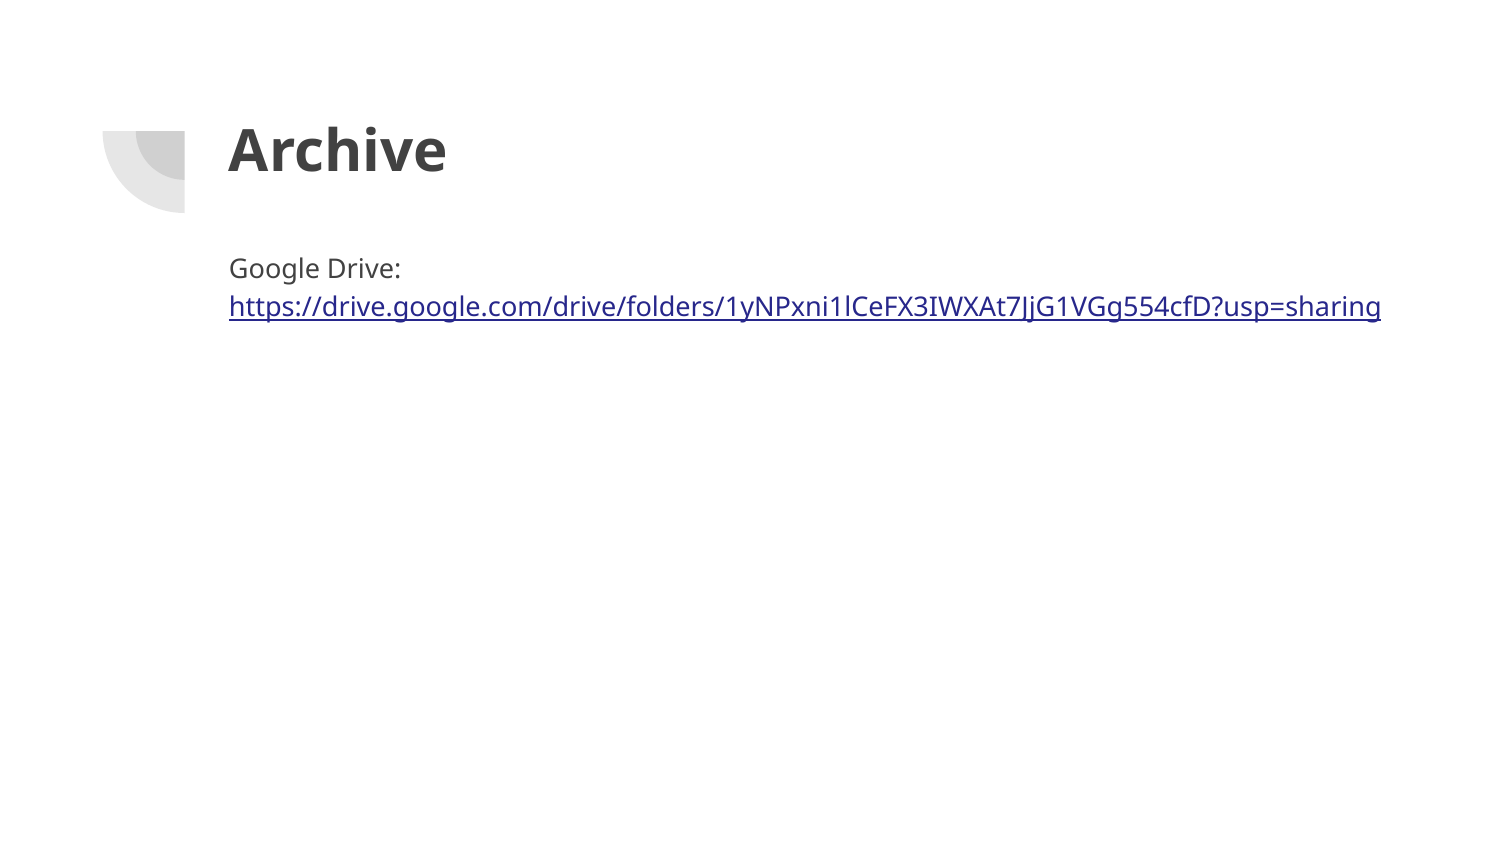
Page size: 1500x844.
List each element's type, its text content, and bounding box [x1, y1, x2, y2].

list Google Drive: https://drive.google.com/drive/folders/1yNPxni1lCeFX3IWXAt7JjG1VGg554cfD?usp=sharing [213, 232, 1436, 784]
title Archive [213, 98, 1368, 232]
